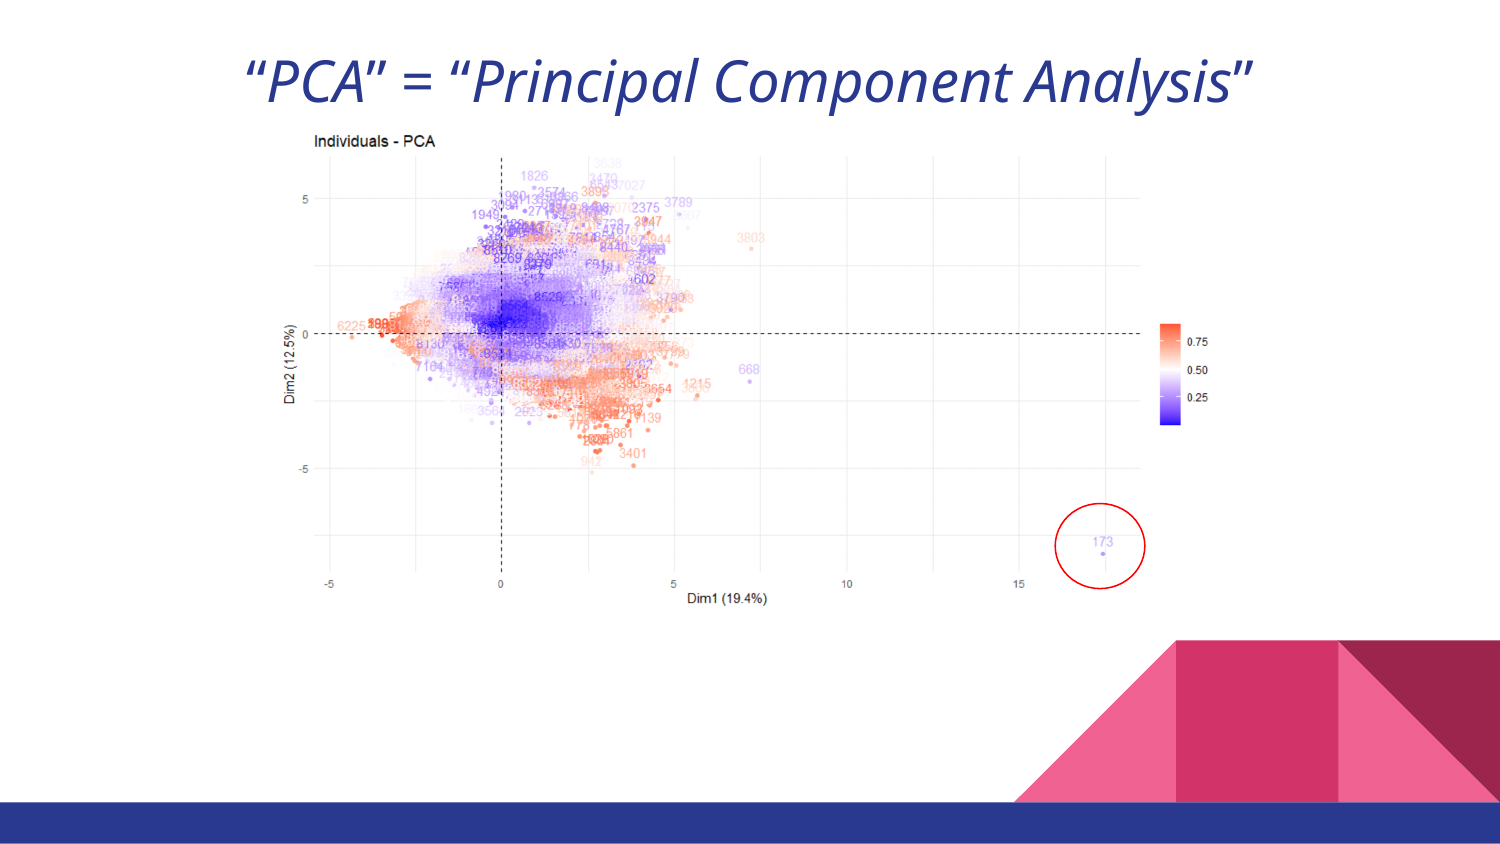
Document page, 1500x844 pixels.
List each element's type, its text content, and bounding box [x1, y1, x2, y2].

title “PCA” = “Principal Component Analysis” [51, 29, 1449, 130]
picture [279, 129, 1221, 611]
